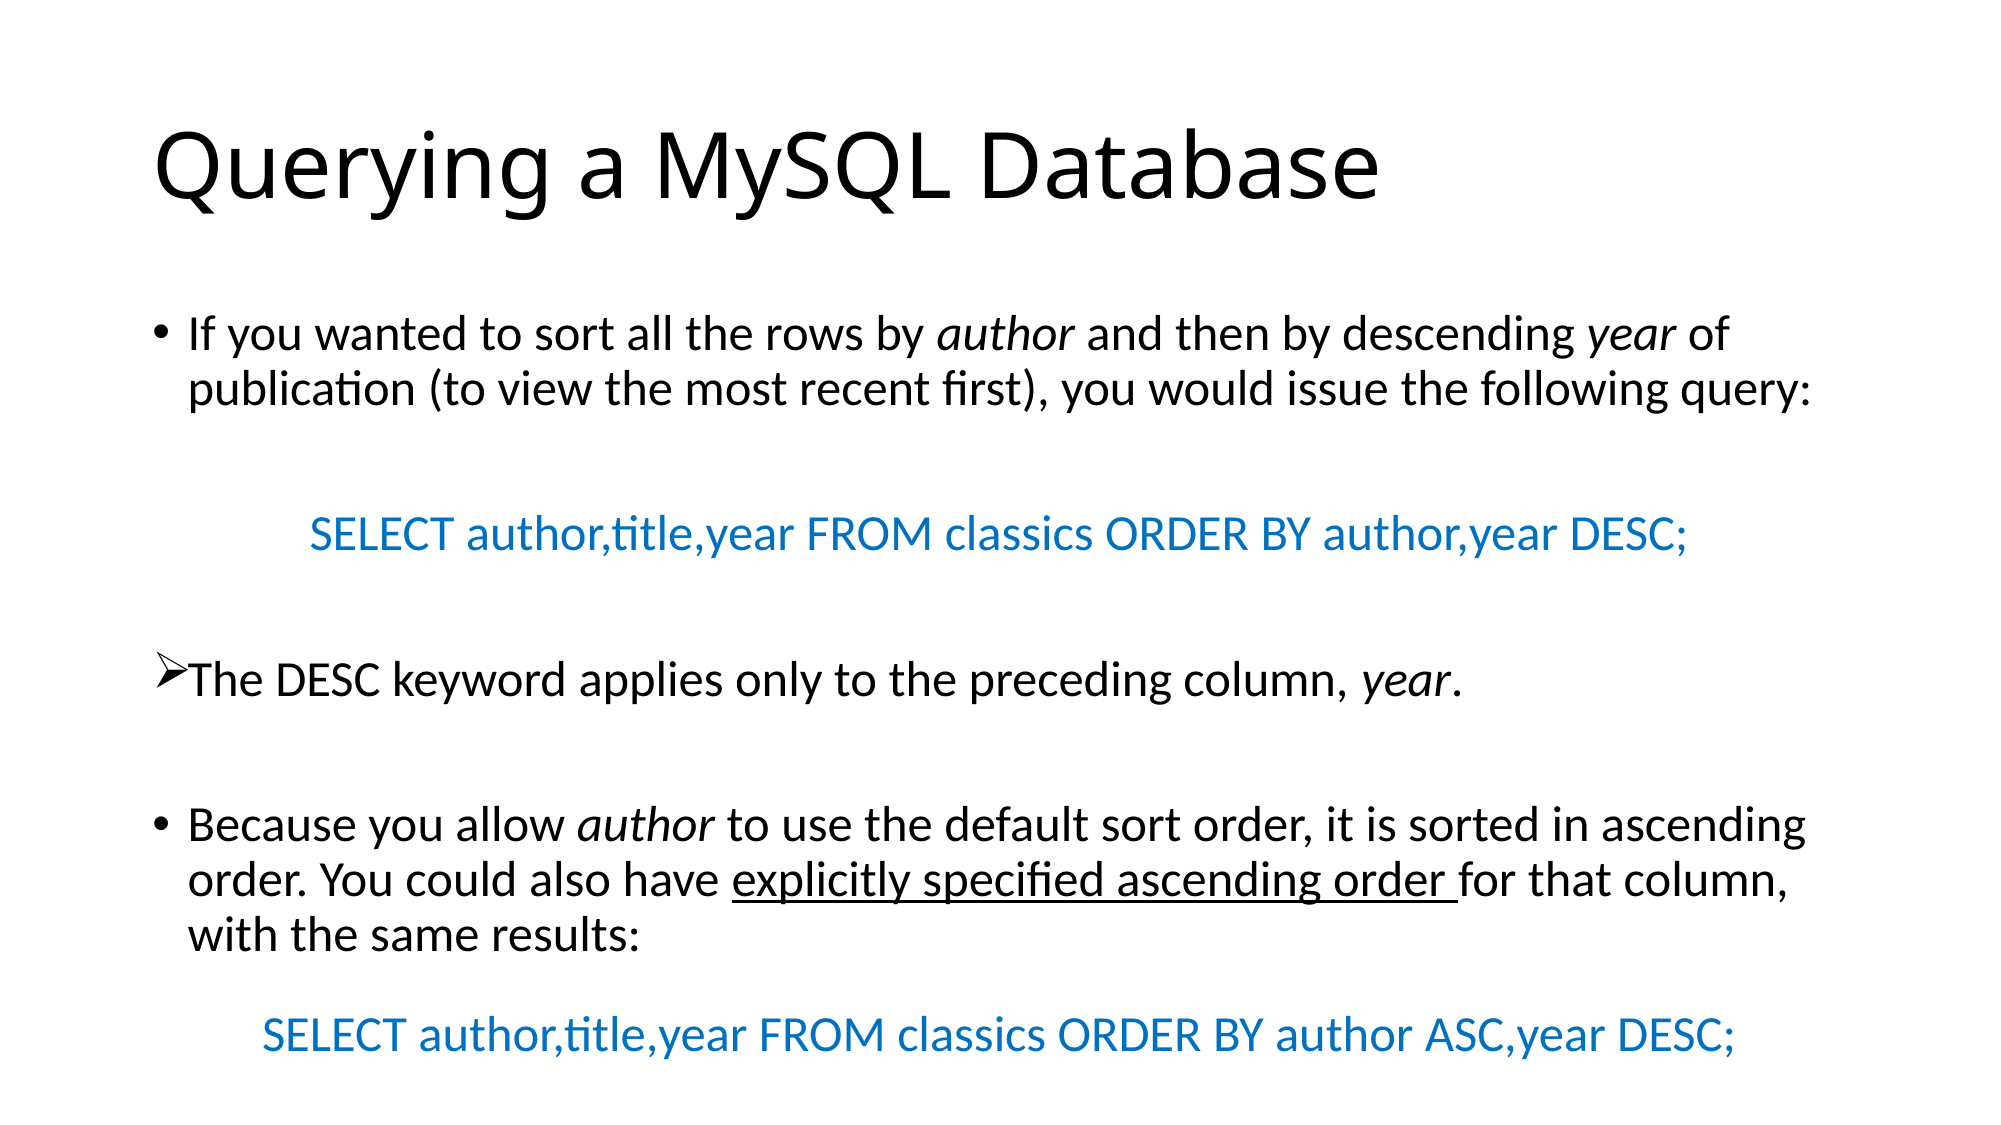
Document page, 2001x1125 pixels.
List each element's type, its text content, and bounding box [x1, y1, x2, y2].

title Querying a MySQL Database [137, 59, 1863, 278]
list If you wanted to sort all the rows by author and then by descending year of publication (to view the most recent first), you would issue the following query: SELECT author,title,year FROM classics ORDER BY author,year DESC; The DESC keyword applies only to the preceding column, year. Because you allow author to use the default sort order, it is sorted in ascending order. You could also have explicitly specified ascending order for that column, with the same results: SELECT author,title,year FROM classics ORDER BY author ASC,year DESC; [137, 299, 1863, 1072]
